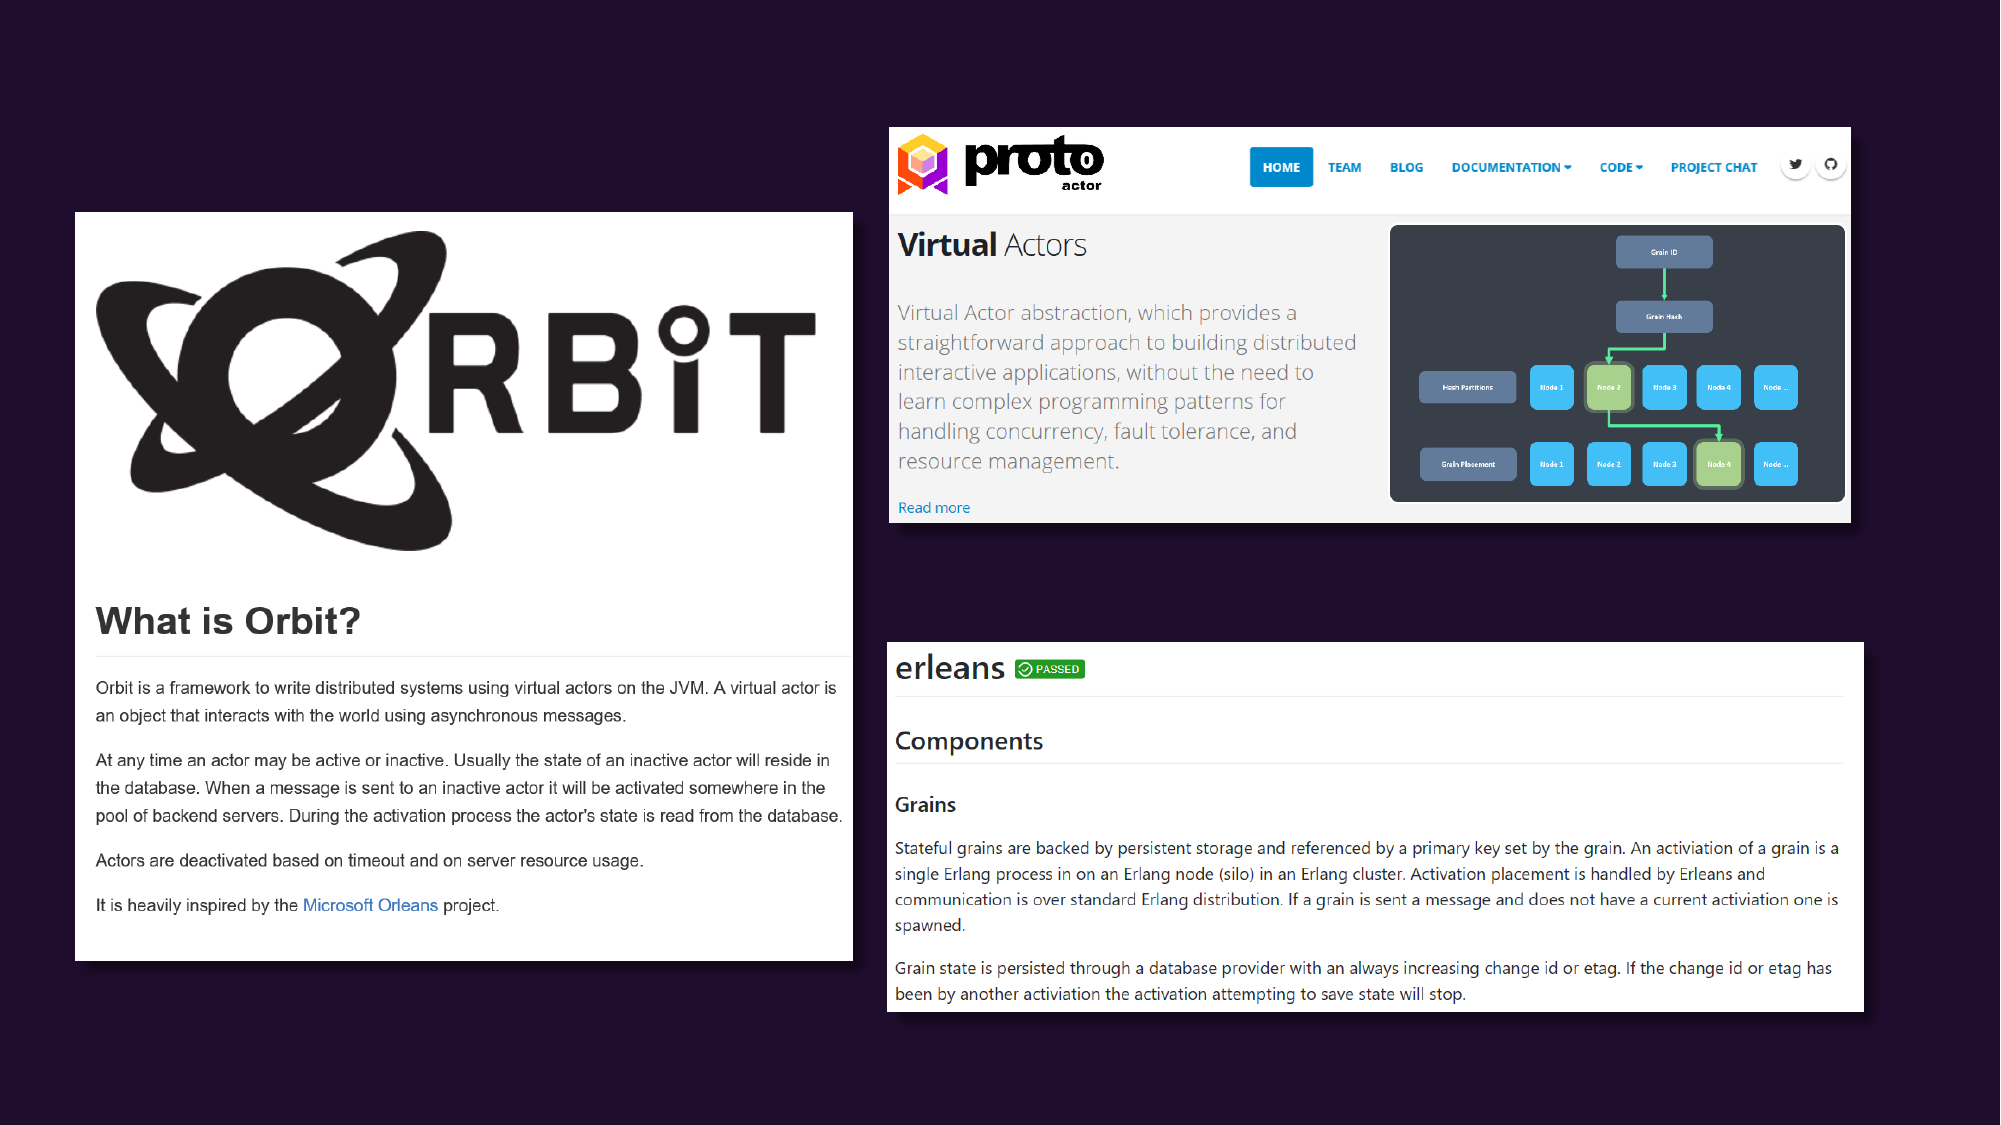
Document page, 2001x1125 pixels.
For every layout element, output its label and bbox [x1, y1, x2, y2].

picture [75, 211, 853, 961]
picture [887, 642, 1864, 1012]
picture [889, 127, 1851, 523]
